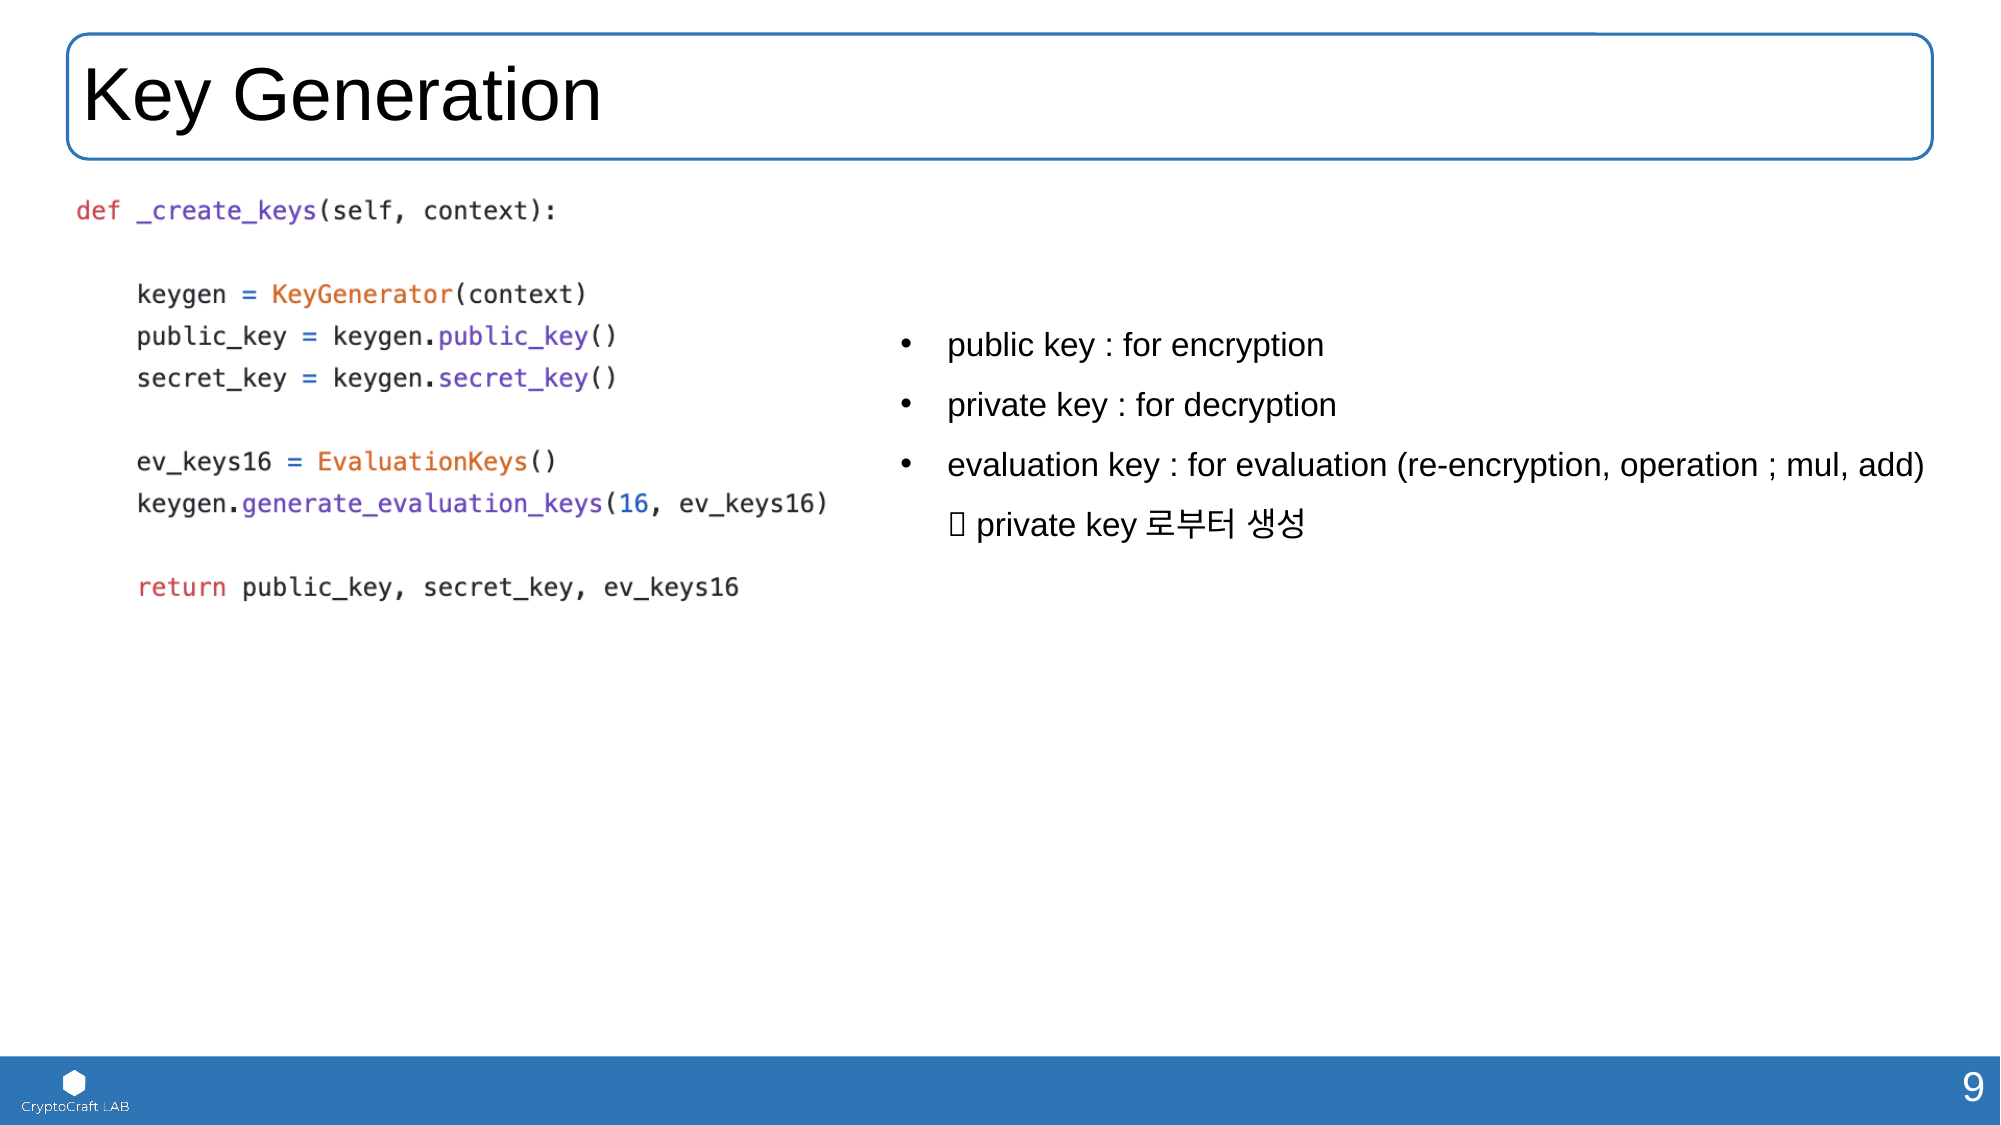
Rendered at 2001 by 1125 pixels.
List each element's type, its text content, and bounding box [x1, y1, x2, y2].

title Key Generation [67, 34, 1933, 160]
picture [13, 1061, 138, 1123]
picture [67, 188, 843, 621]
text_box public key : for encryption private key : for decryption evaluation key : for evaluation (re-encryption, operation ; mul, add)  private key로부터 생성 [885, 296, 1942, 611]
